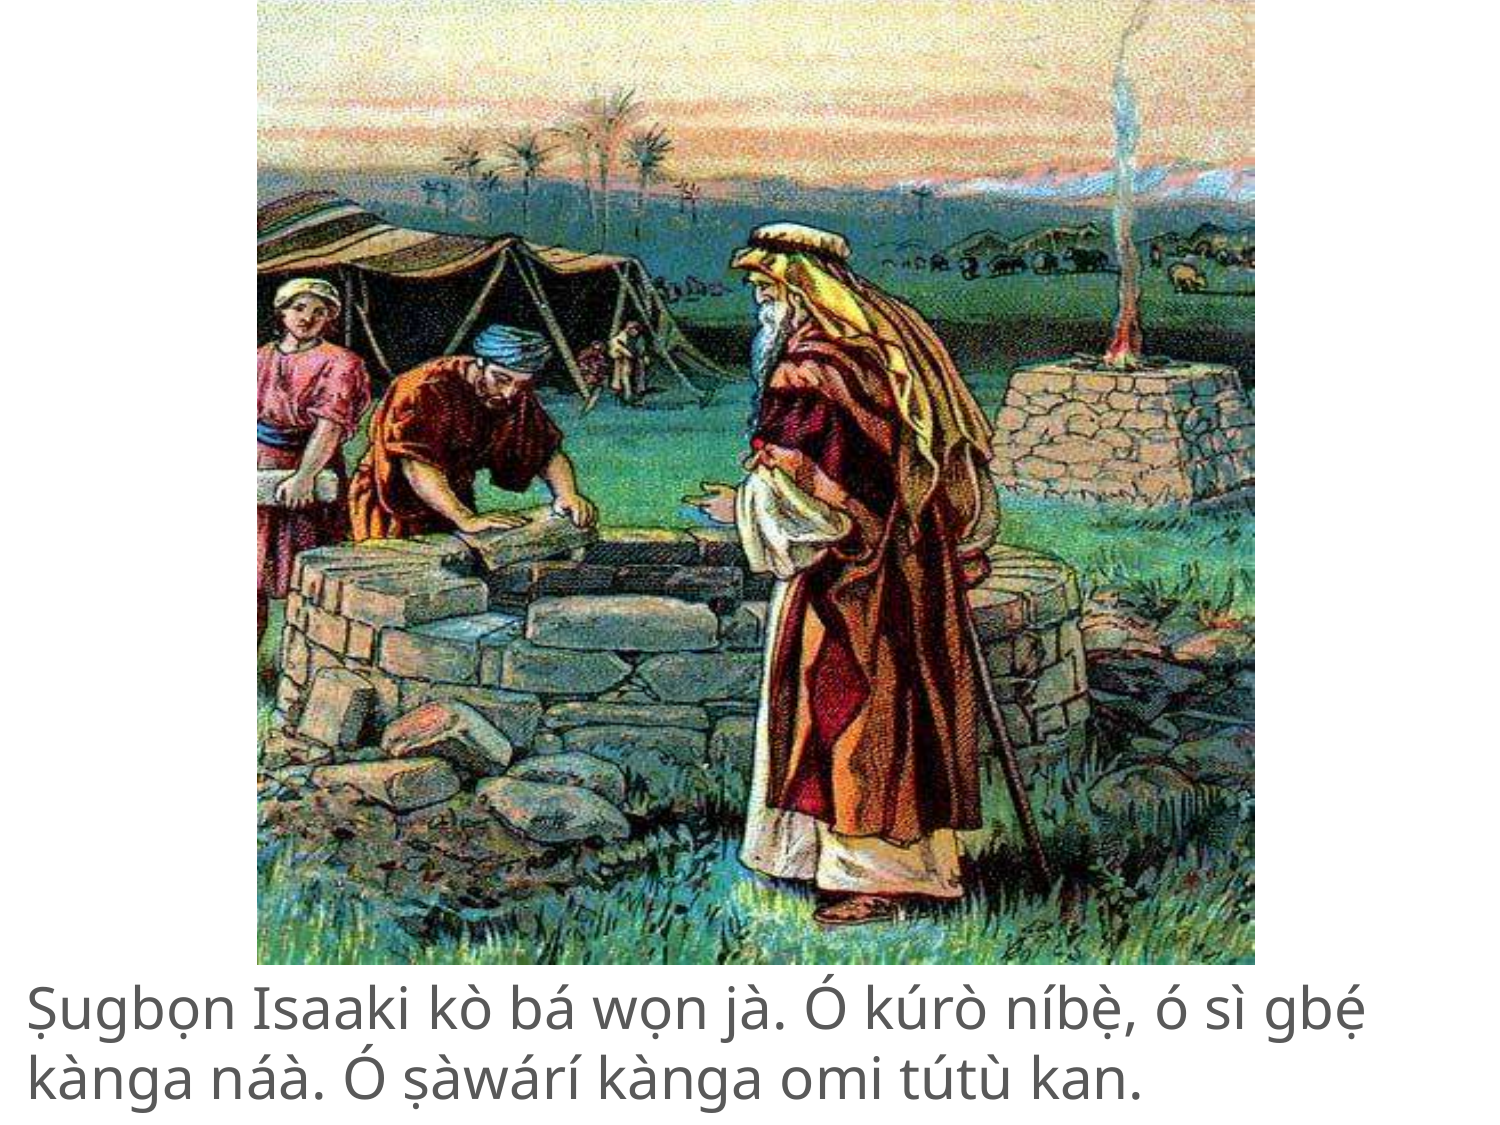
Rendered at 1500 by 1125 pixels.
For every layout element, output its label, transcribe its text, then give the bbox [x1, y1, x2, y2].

text_box Ṣugbọn Isaaki kò bá wọn jà. Ó kúrò níbẹ̀, ó sì gbẹ́ kànga náà. Ó ṣàwárí kànga omi tútù kan. [11, 964, 1500, 1119]
picture [256, 0, 1256, 965]
